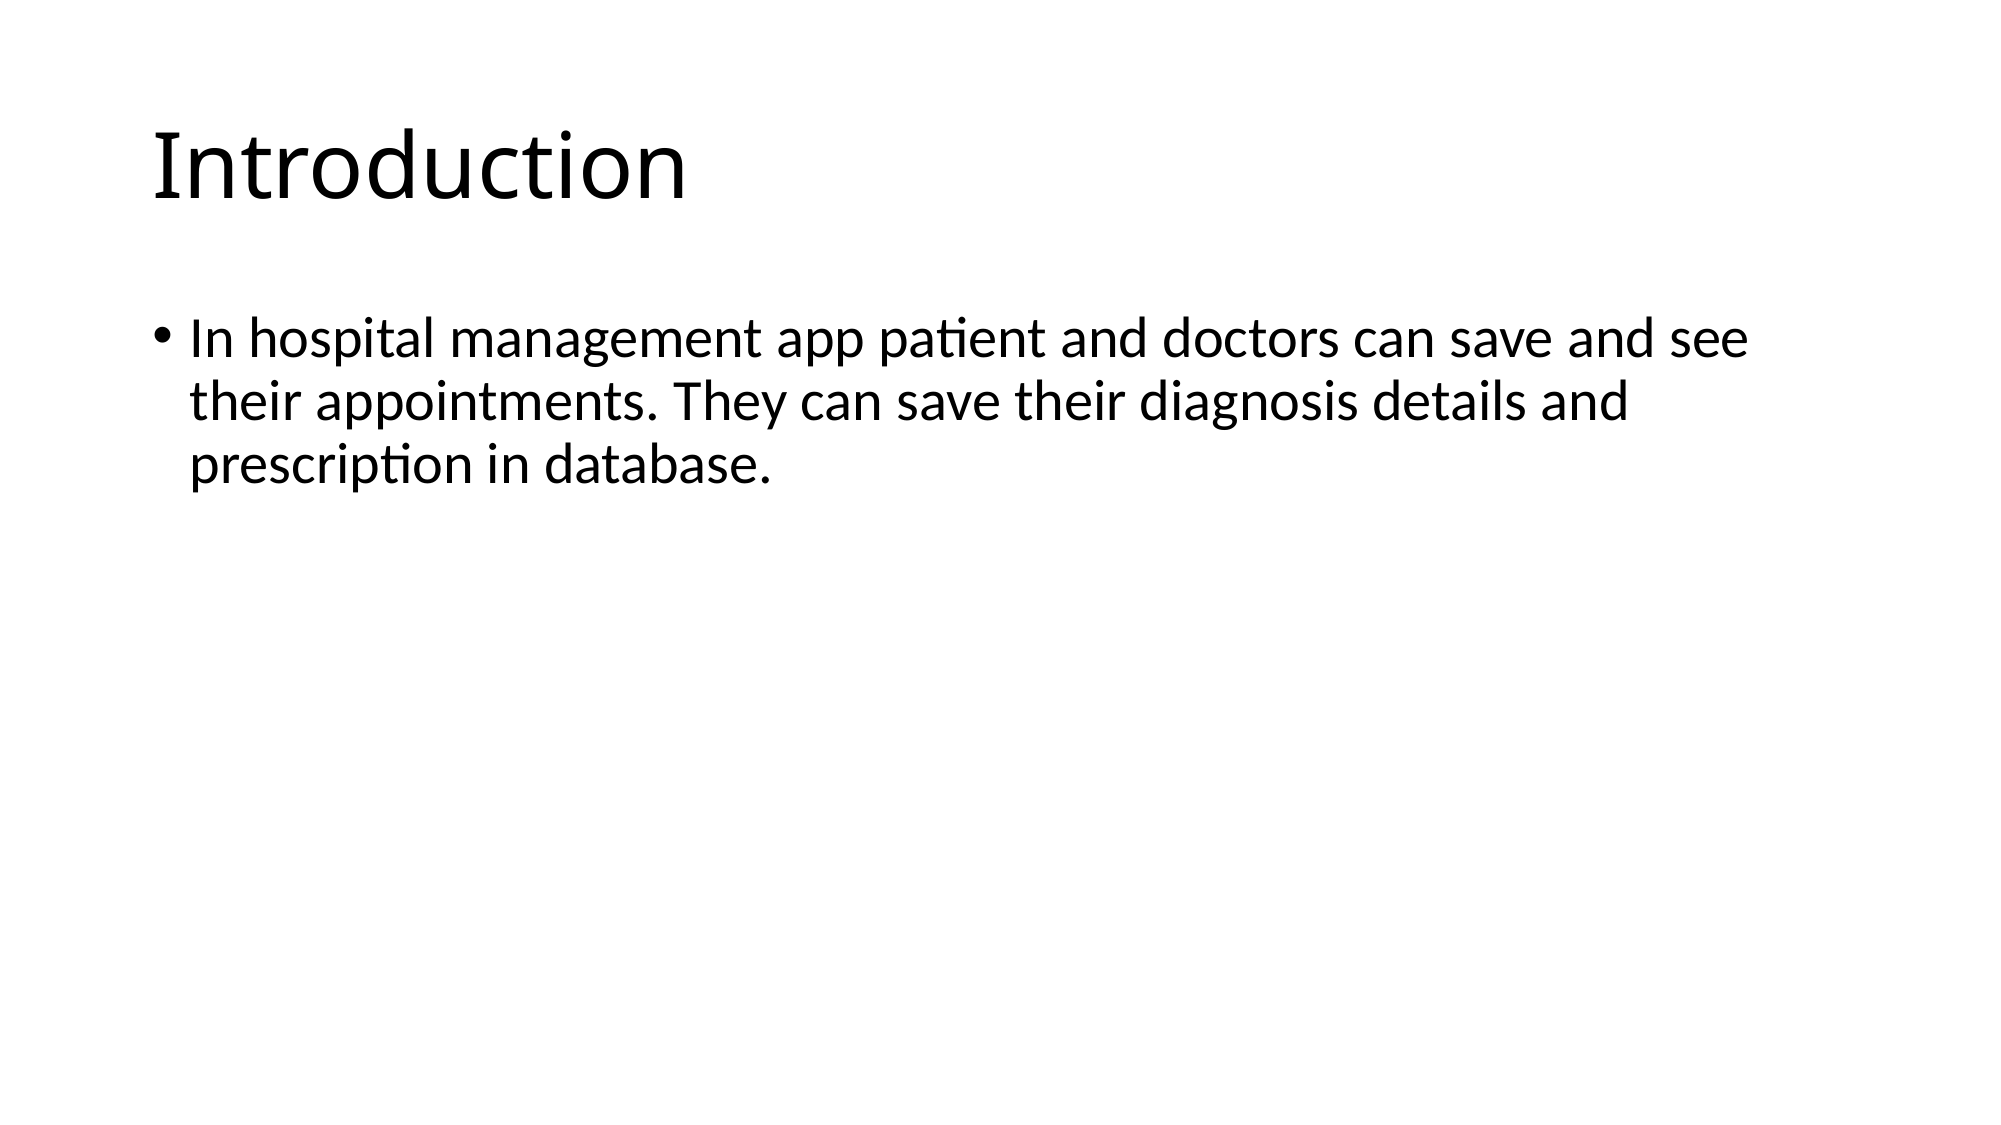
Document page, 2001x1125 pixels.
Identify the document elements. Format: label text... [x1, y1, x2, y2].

list In hospital management app patient and doctors can save and see their appointments. They can save their diagnosis details and prescription in database. [137, 299, 1863, 1014]
title Introduction [137, 59, 1863, 278]
